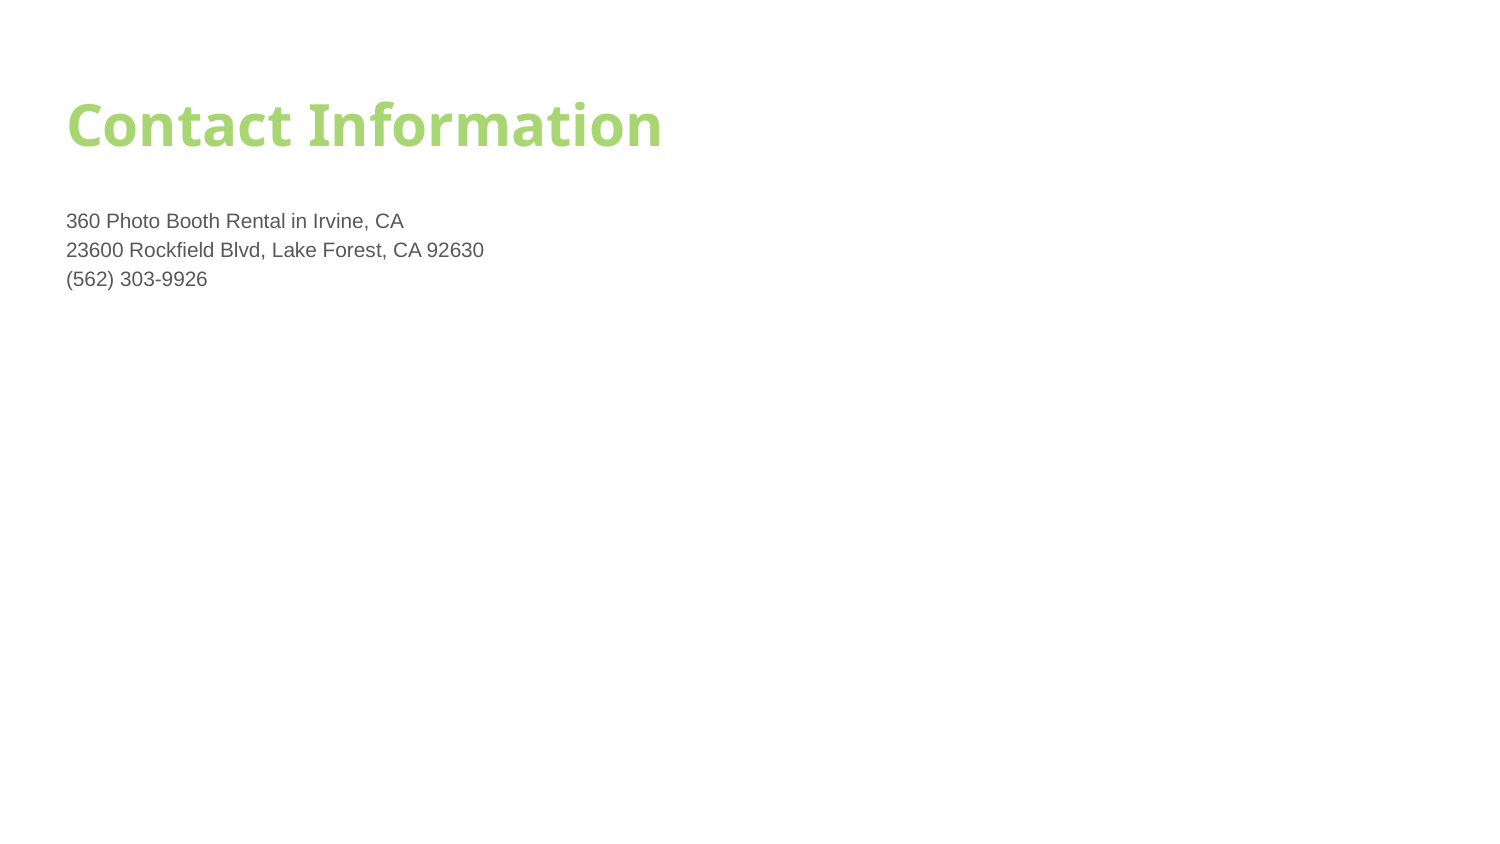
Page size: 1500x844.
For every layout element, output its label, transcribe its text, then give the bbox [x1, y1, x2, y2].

list 360 Photo Booth Rental in Irvine, CA 23600 Rockfield Blvd, Lake Forest, CA 92630 (562) 303-9926 [51, 189, 1449, 750]
title Contact Information [51, 72, 1449, 167]
